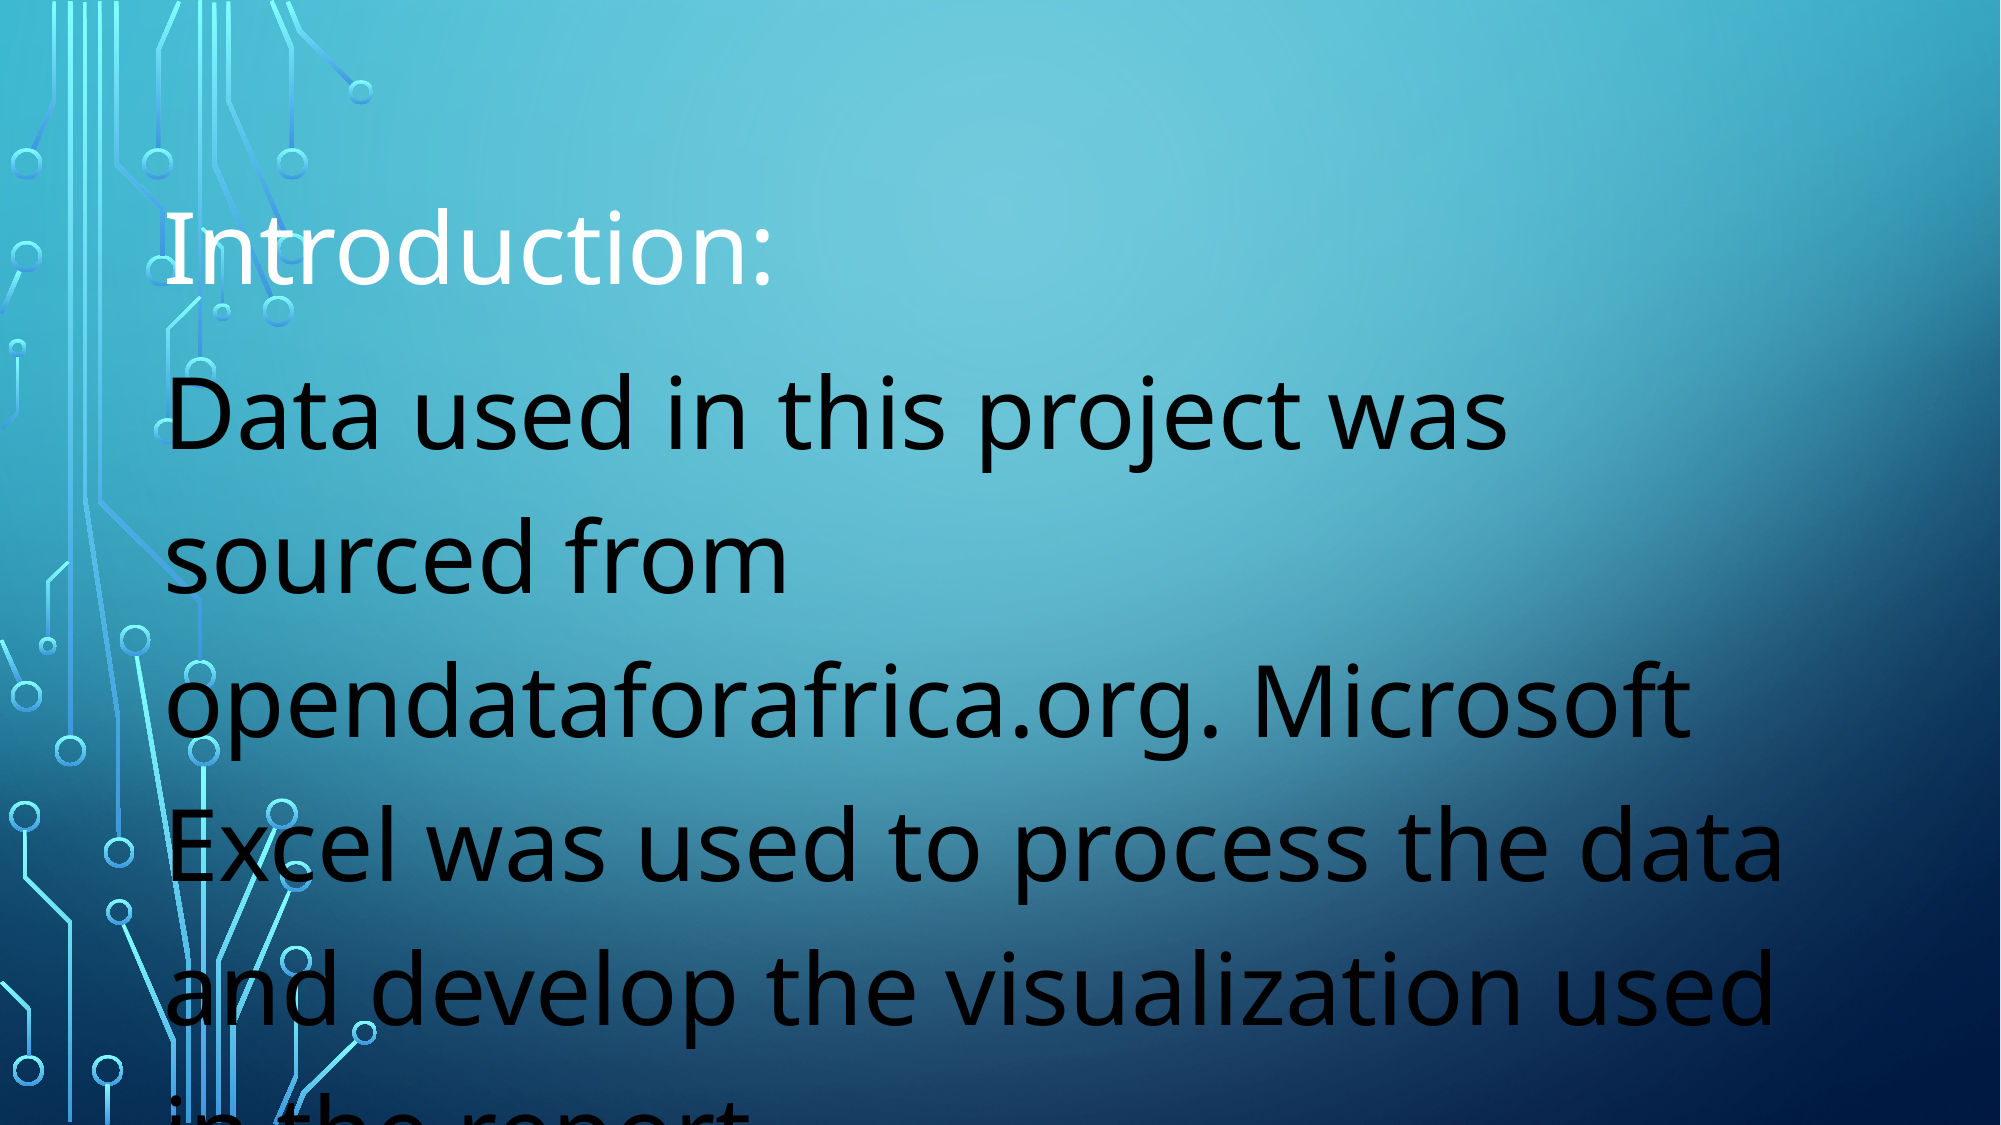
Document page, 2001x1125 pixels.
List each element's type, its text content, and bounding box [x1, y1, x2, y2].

subtitle Introduction: Data used in this project was sourced from opendataforafrica.org. Microsoft Excel was used to process the data and develop the visualization used in the report. [148, 153, 1885, 807]
